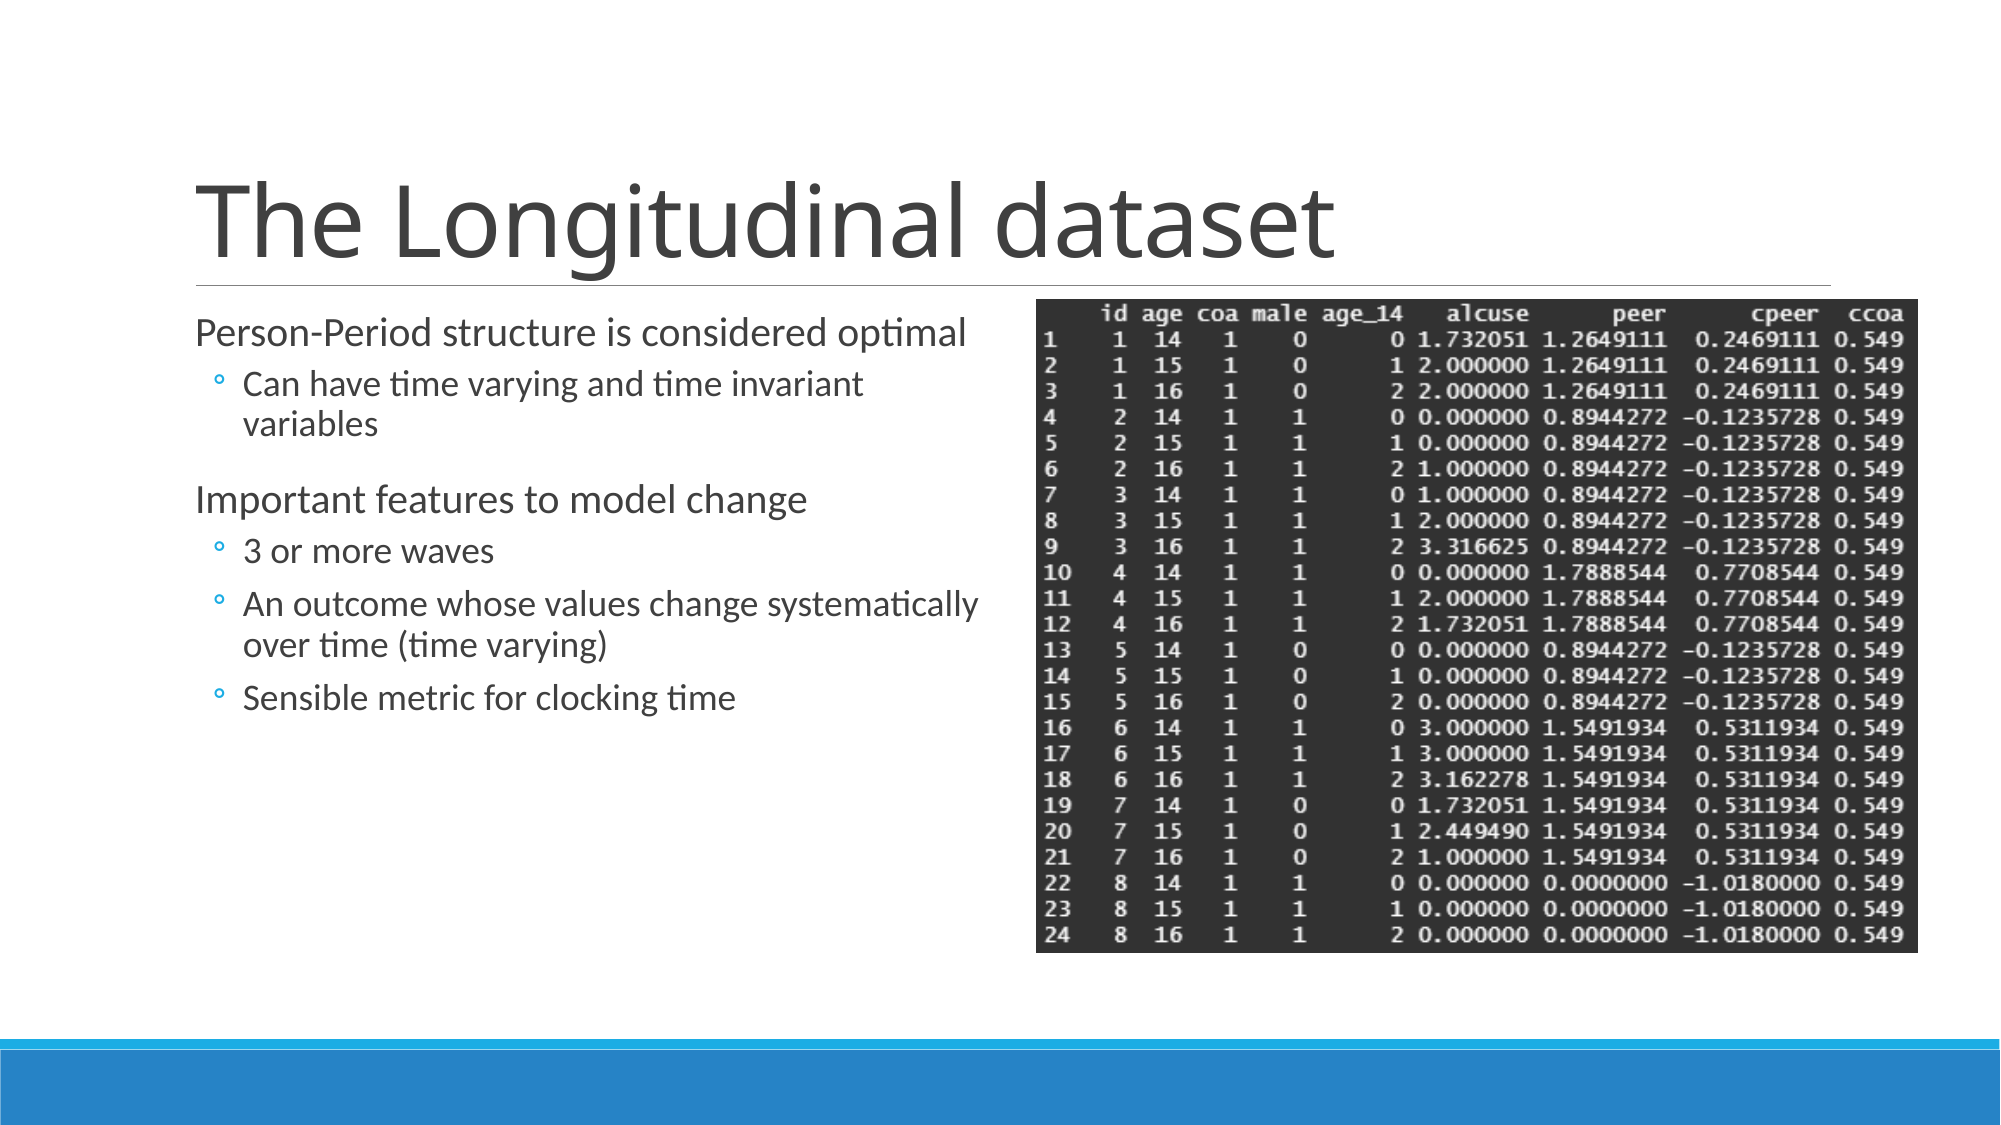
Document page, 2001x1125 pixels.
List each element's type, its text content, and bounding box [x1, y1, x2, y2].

title The Longitudinal dataset [180, 47, 1830, 285]
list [1036, 298, 1918, 954]
list Person-Period structure is considered optimal Can have time varying and time invariant variables Important features to model change 3 or more waves An outcome whose values change systematically over time (time varying) Sensible metric for clocking time [180, 302, 990, 963]
